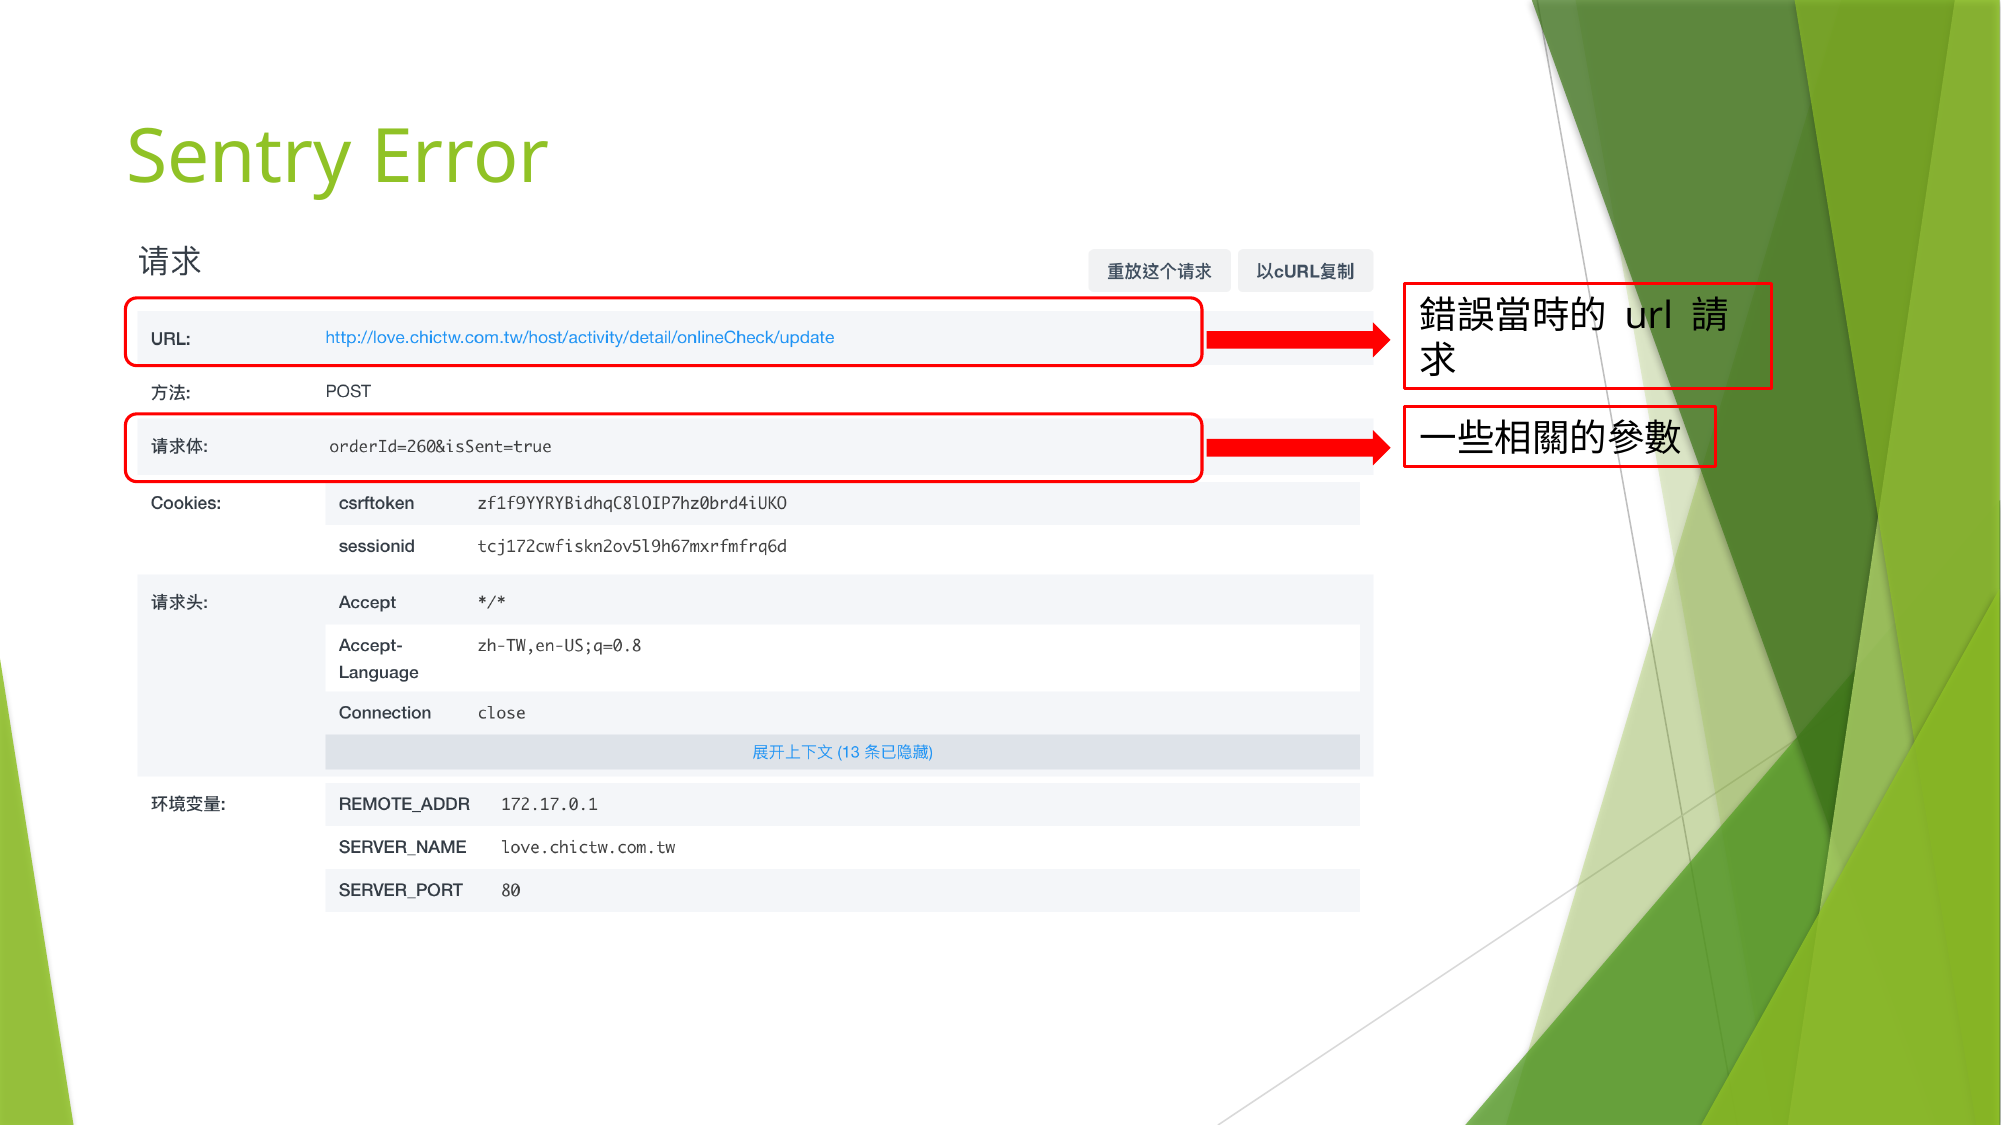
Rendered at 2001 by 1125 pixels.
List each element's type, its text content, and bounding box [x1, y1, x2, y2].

text_box 錯誤當時的 url 請求 [1404, 283, 1772, 389]
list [124, 226, 1396, 933]
title Sentry Error [111, 99, 1522, 317]
text_box 一些相關的參數 [1404, 406, 1716, 467]
